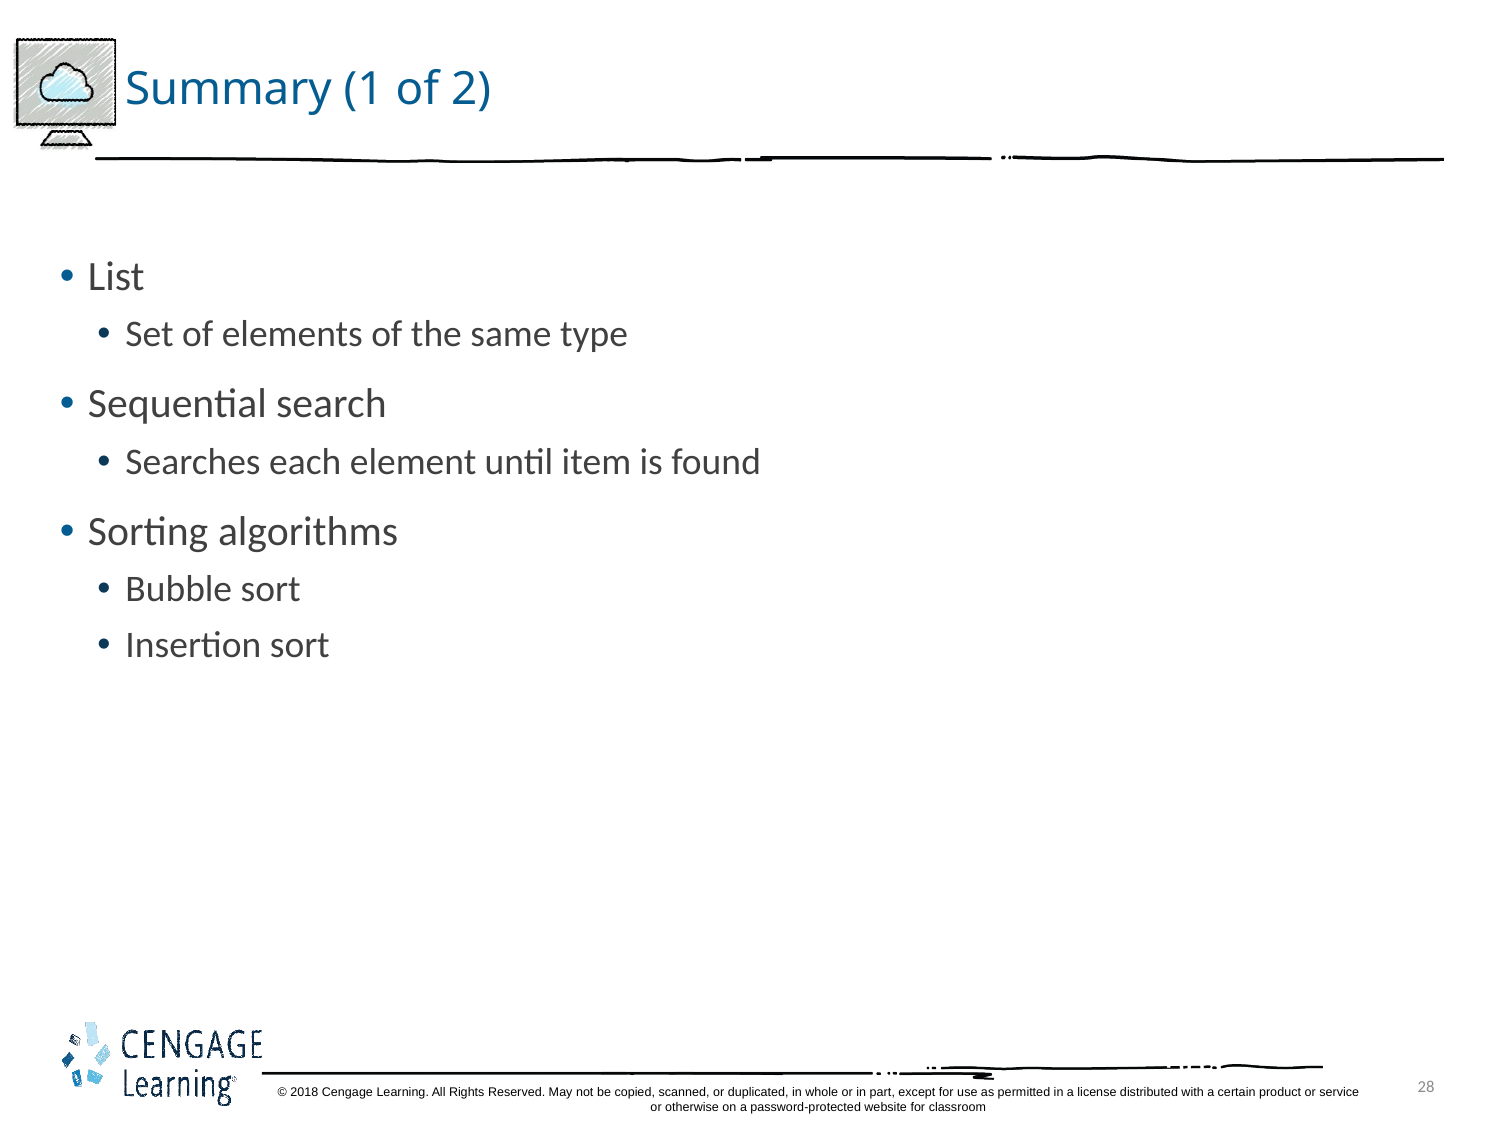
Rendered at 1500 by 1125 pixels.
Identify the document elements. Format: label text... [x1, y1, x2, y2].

picture [12, 36, 117, 151]
list List Set of elements of the same type Sequential search Searches each element until item is found Sorting algorithms Bubble sort Insertion sort [59, 252, 1441, 485]
title Summary (1 of 2) [125, 66, 1442, 116]
slide_number 28 [1149, 1042, 1500, 1103]
picture [62, 1022, 1149, 1106]
footer © 2018 Cengage Learning. All Rights Reserved. May not be copied, scanned, or duplicated, in whole or in part, except for use as permitted in a license distributed with a certain product or service or otherwise on a password-protected website for classroom [261, 1079, 1375, 1120]
picture [95, 155, 1444, 163]
